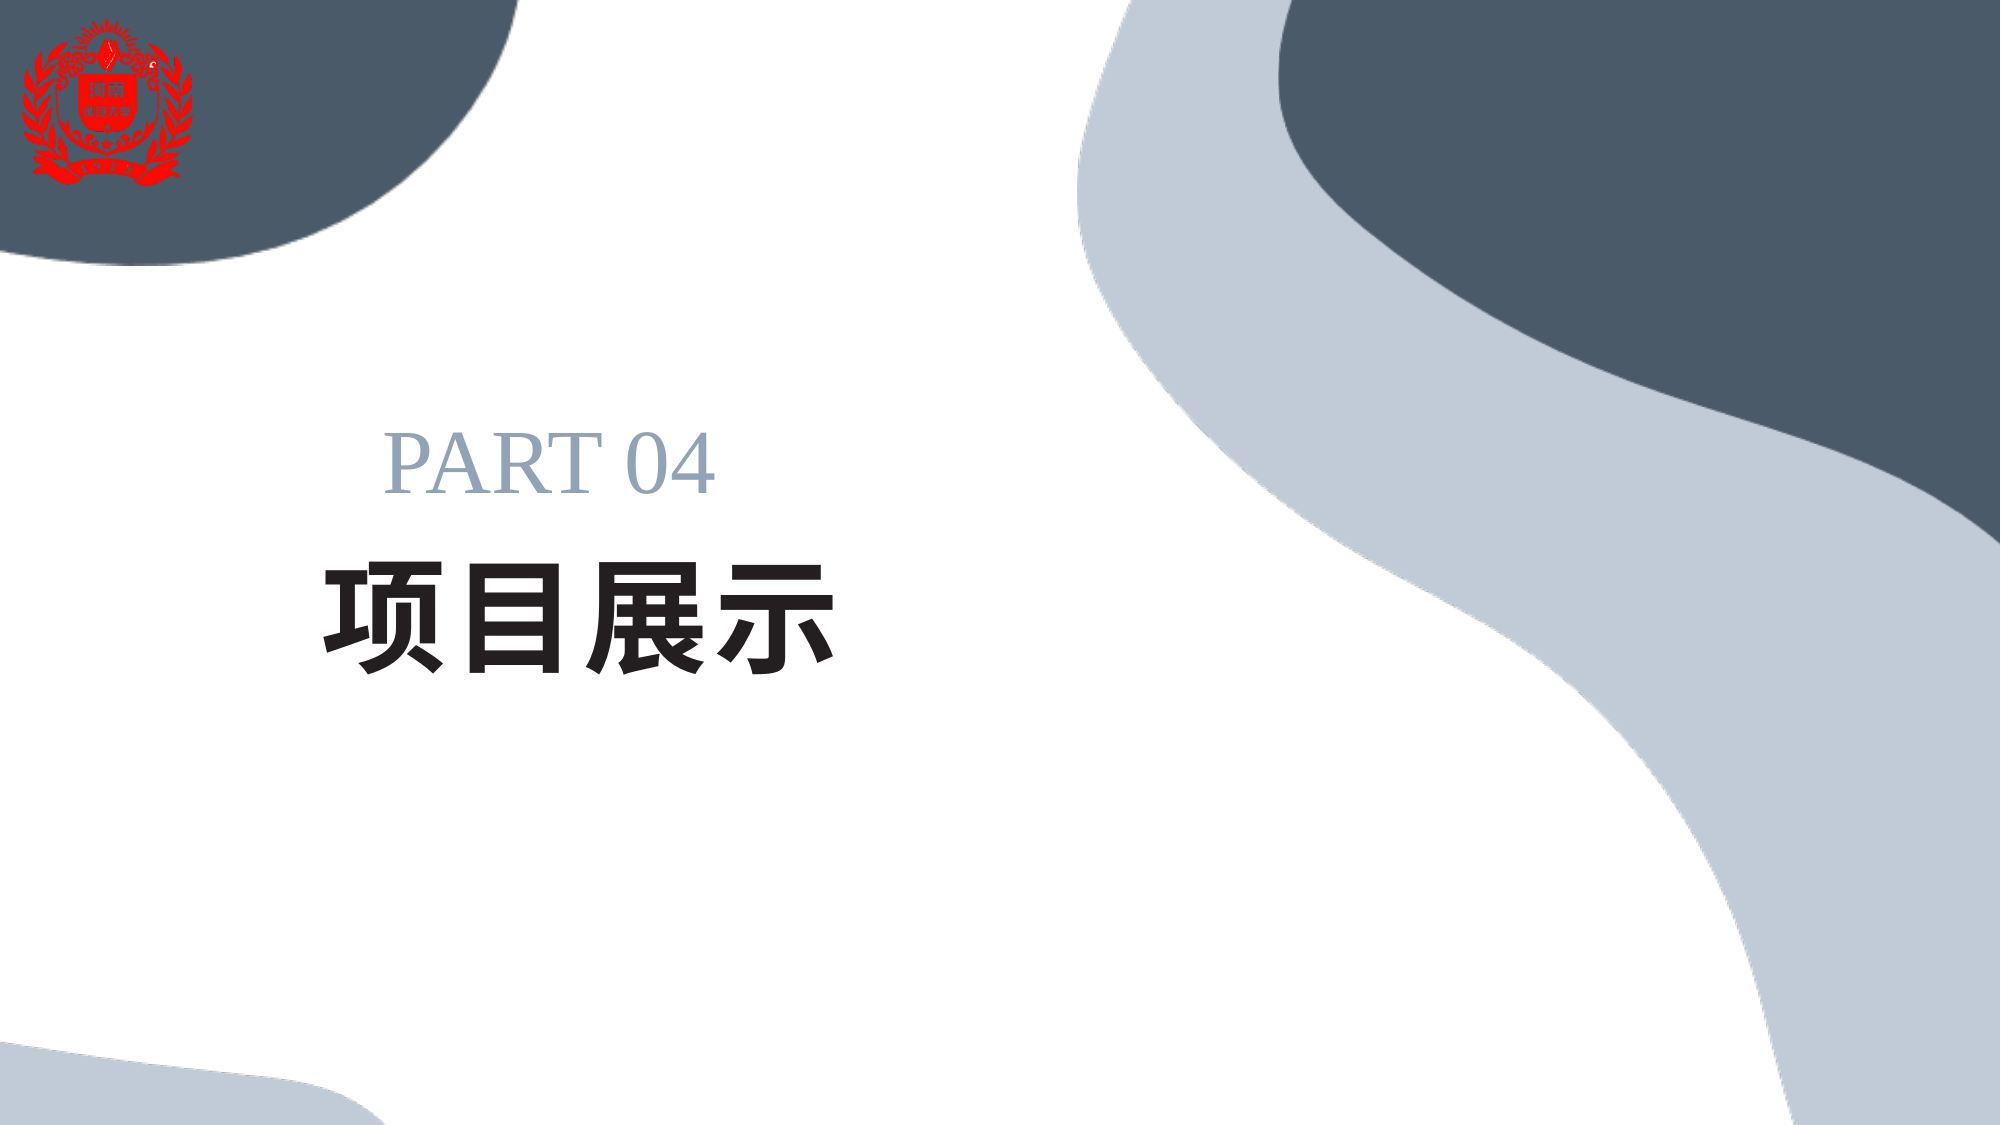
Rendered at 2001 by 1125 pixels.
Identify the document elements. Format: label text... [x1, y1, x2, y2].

picture [0, 0, 537, 266]
picture [0, 1026, 397, 1125]
text_box 项目展示 [306, 530, 856, 696]
picture [1077, 0, 2000, 1125]
text_box PART 04 [367, 394, 833, 520]
